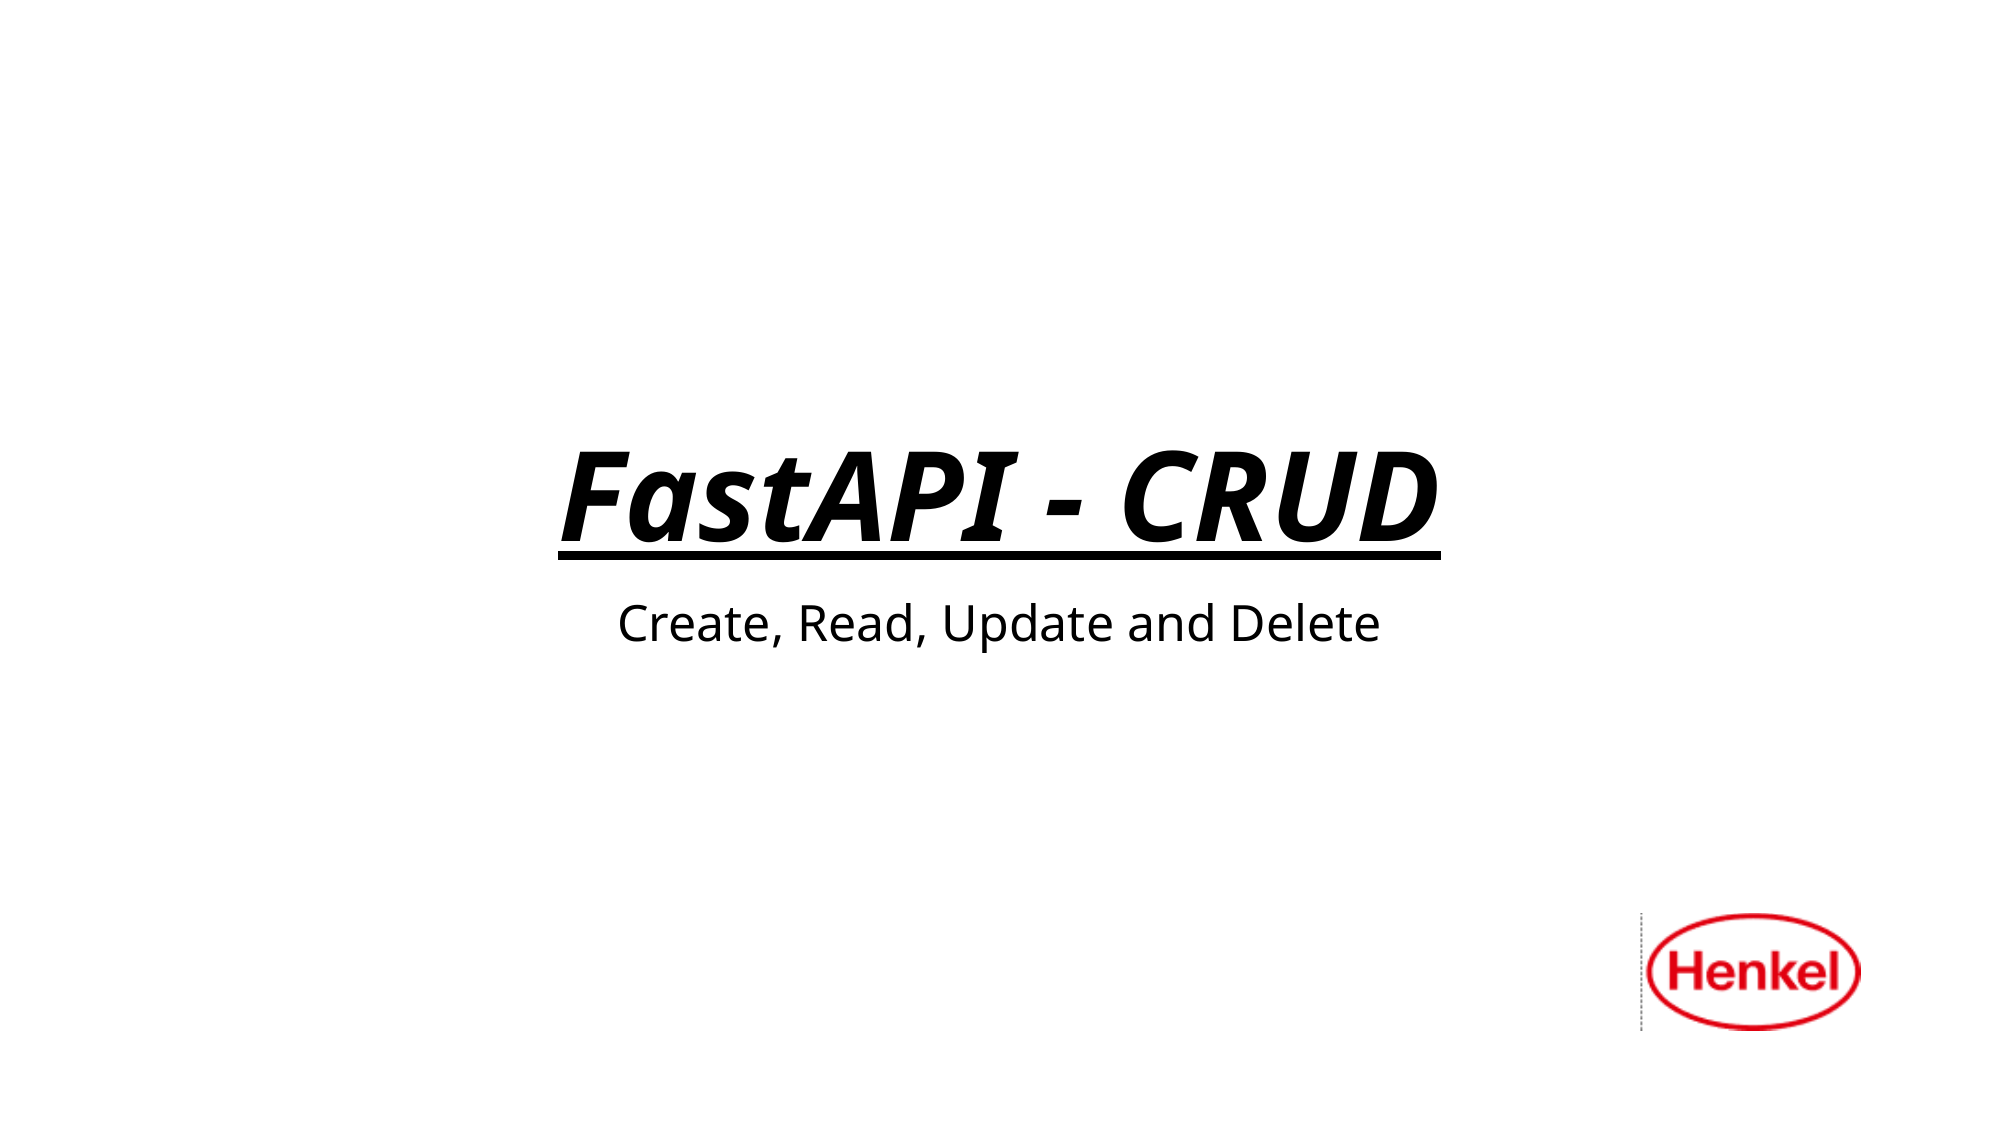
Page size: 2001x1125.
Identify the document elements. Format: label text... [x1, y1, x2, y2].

subtitle Create, Read, Update and Delete [249, 590, 1750, 863]
title FastAPI - CRUD [249, 184, 1750, 576]
picture [1638, 912, 1862, 1031]
